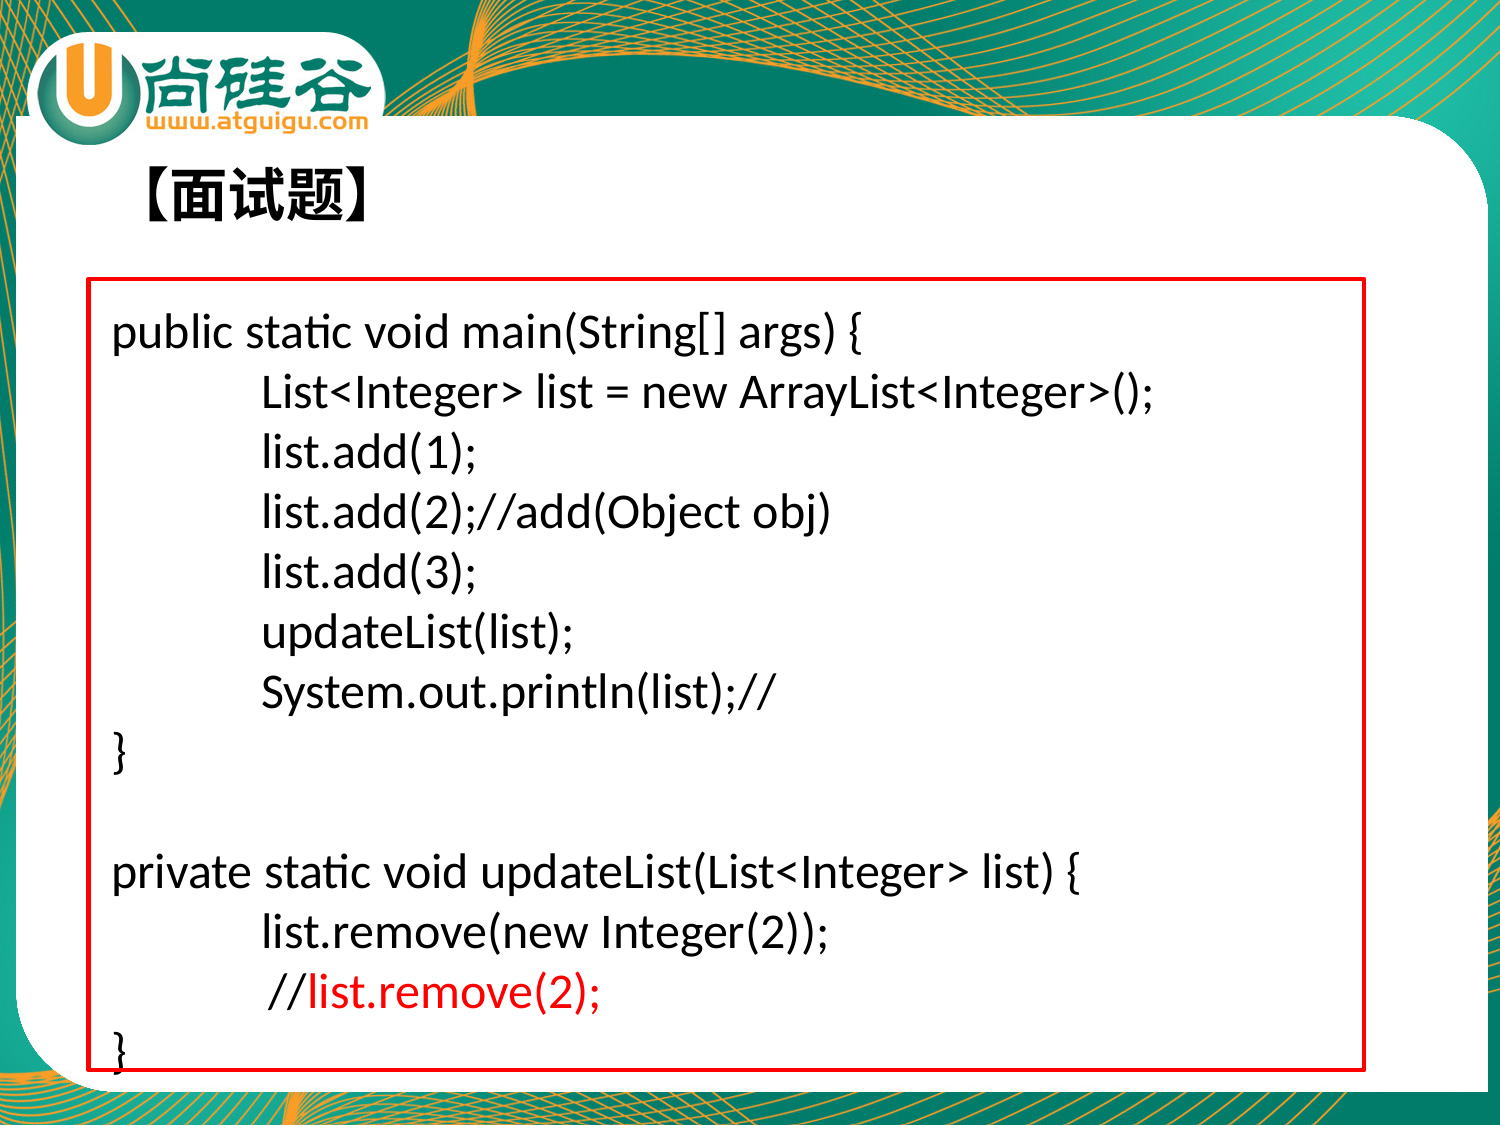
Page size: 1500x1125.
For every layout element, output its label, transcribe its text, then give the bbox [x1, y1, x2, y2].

text_box 【面试题】 [96, 150, 711, 236]
text_box public static void main(String[] args) { List<Integer> list = new ArrayList<Integer>(); list.add(1); list.add(2);//add(Object obj) list.add(3); updateList(list); System.out.println(list);// } private static void updateList(List<Integer> list) { list.remove(new Integer(2)); //list.remove(2); } [96, 290, 1373, 1086]
picture [0, 0, 1500, 1125]
text_box [86, 277, 1366, 1072]
